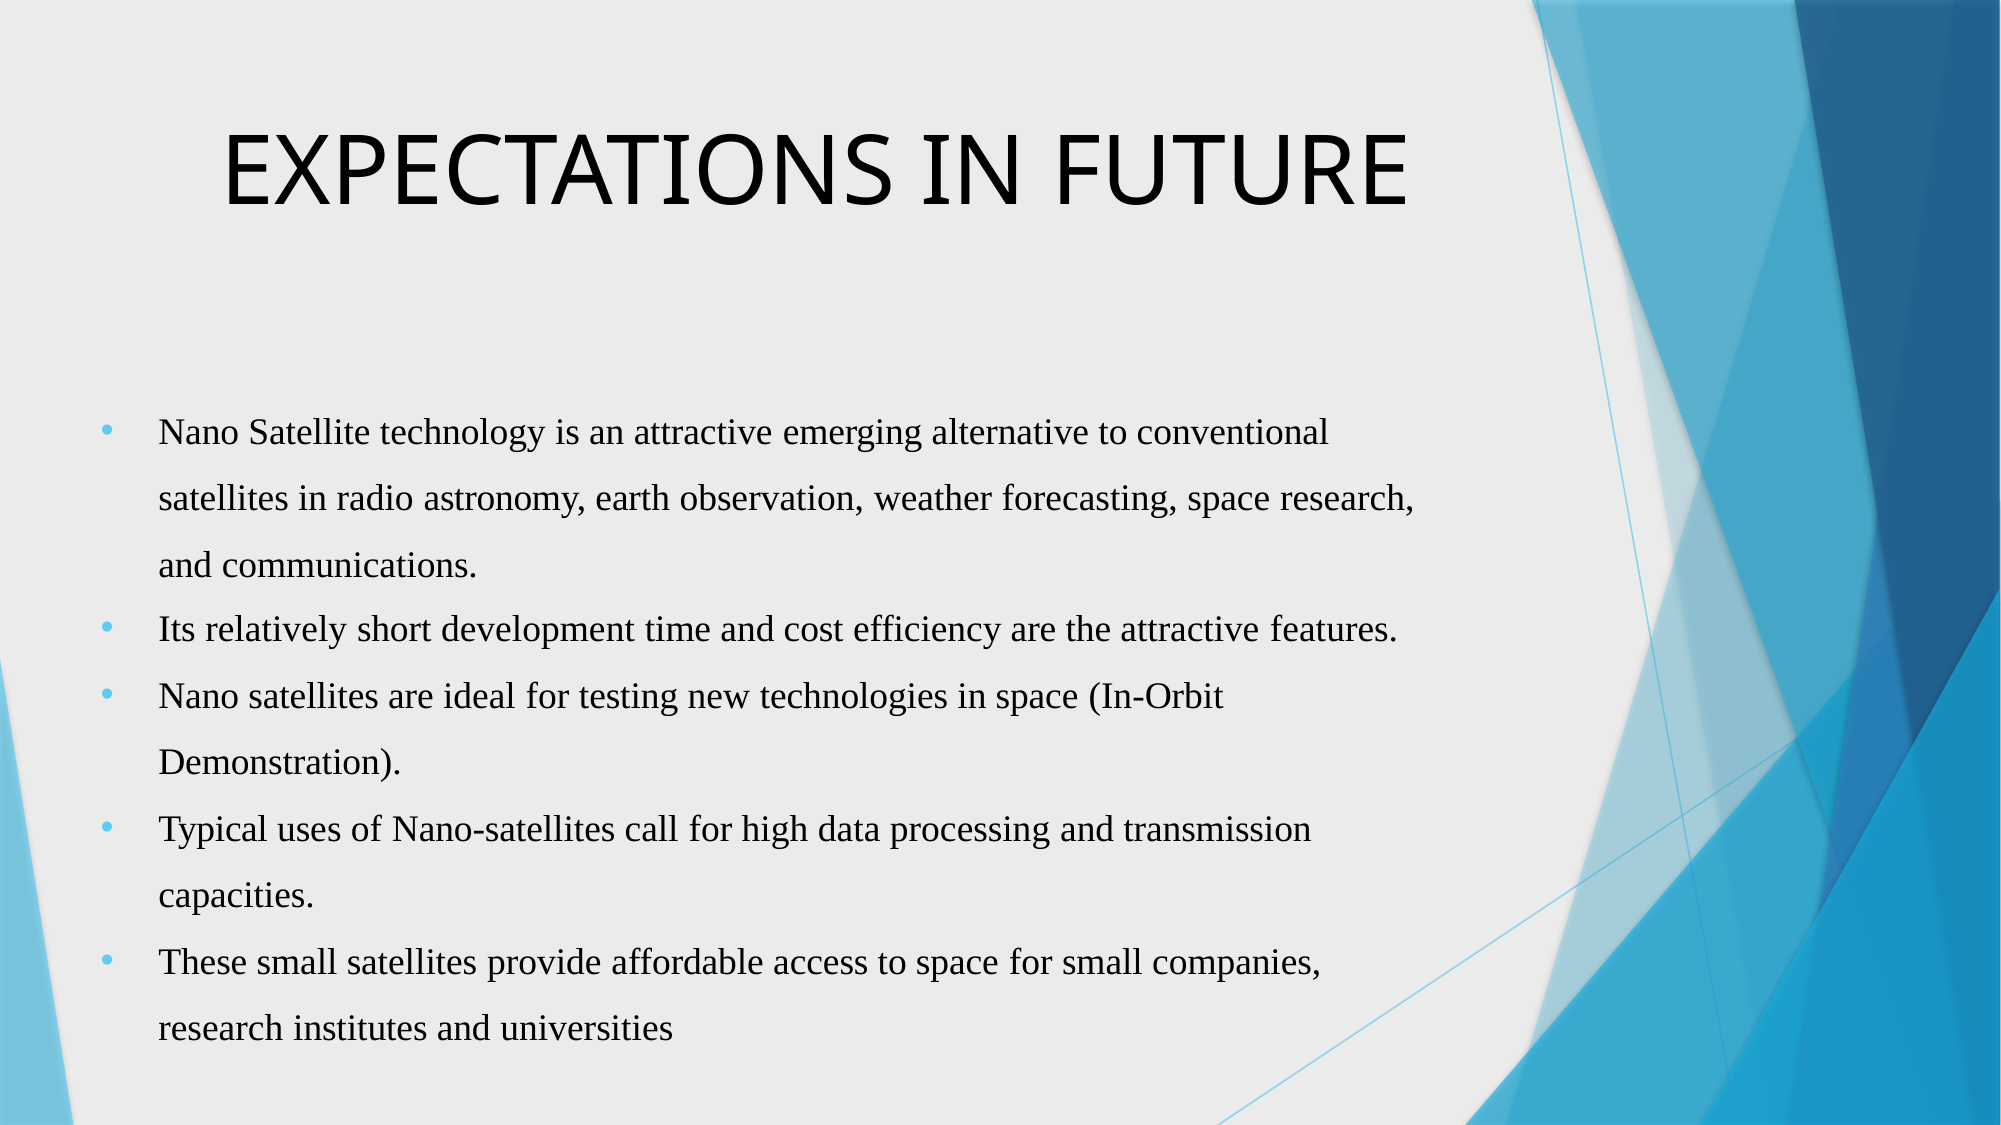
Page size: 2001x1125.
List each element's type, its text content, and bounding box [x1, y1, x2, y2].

text_box Nano Satellite technology is an attractive emerging alternative to conventional satellites in radio astronomy, earth observation, weather forecasting, space research, and communications. Its relatively short development time and cost efficiency are the attractive features. Nano satellites are ideal for testing new technologies in space (In-Orbit Demonstration). Typical uses of Nano-satellites call for high data processing and transmission capacities. These small satellites provide affordable access to space for small companies, research institutes and universities [83, 377, 1494, 1056]
title EXPECTATIONS IN FUTURE [111, 99, 1522, 317]
